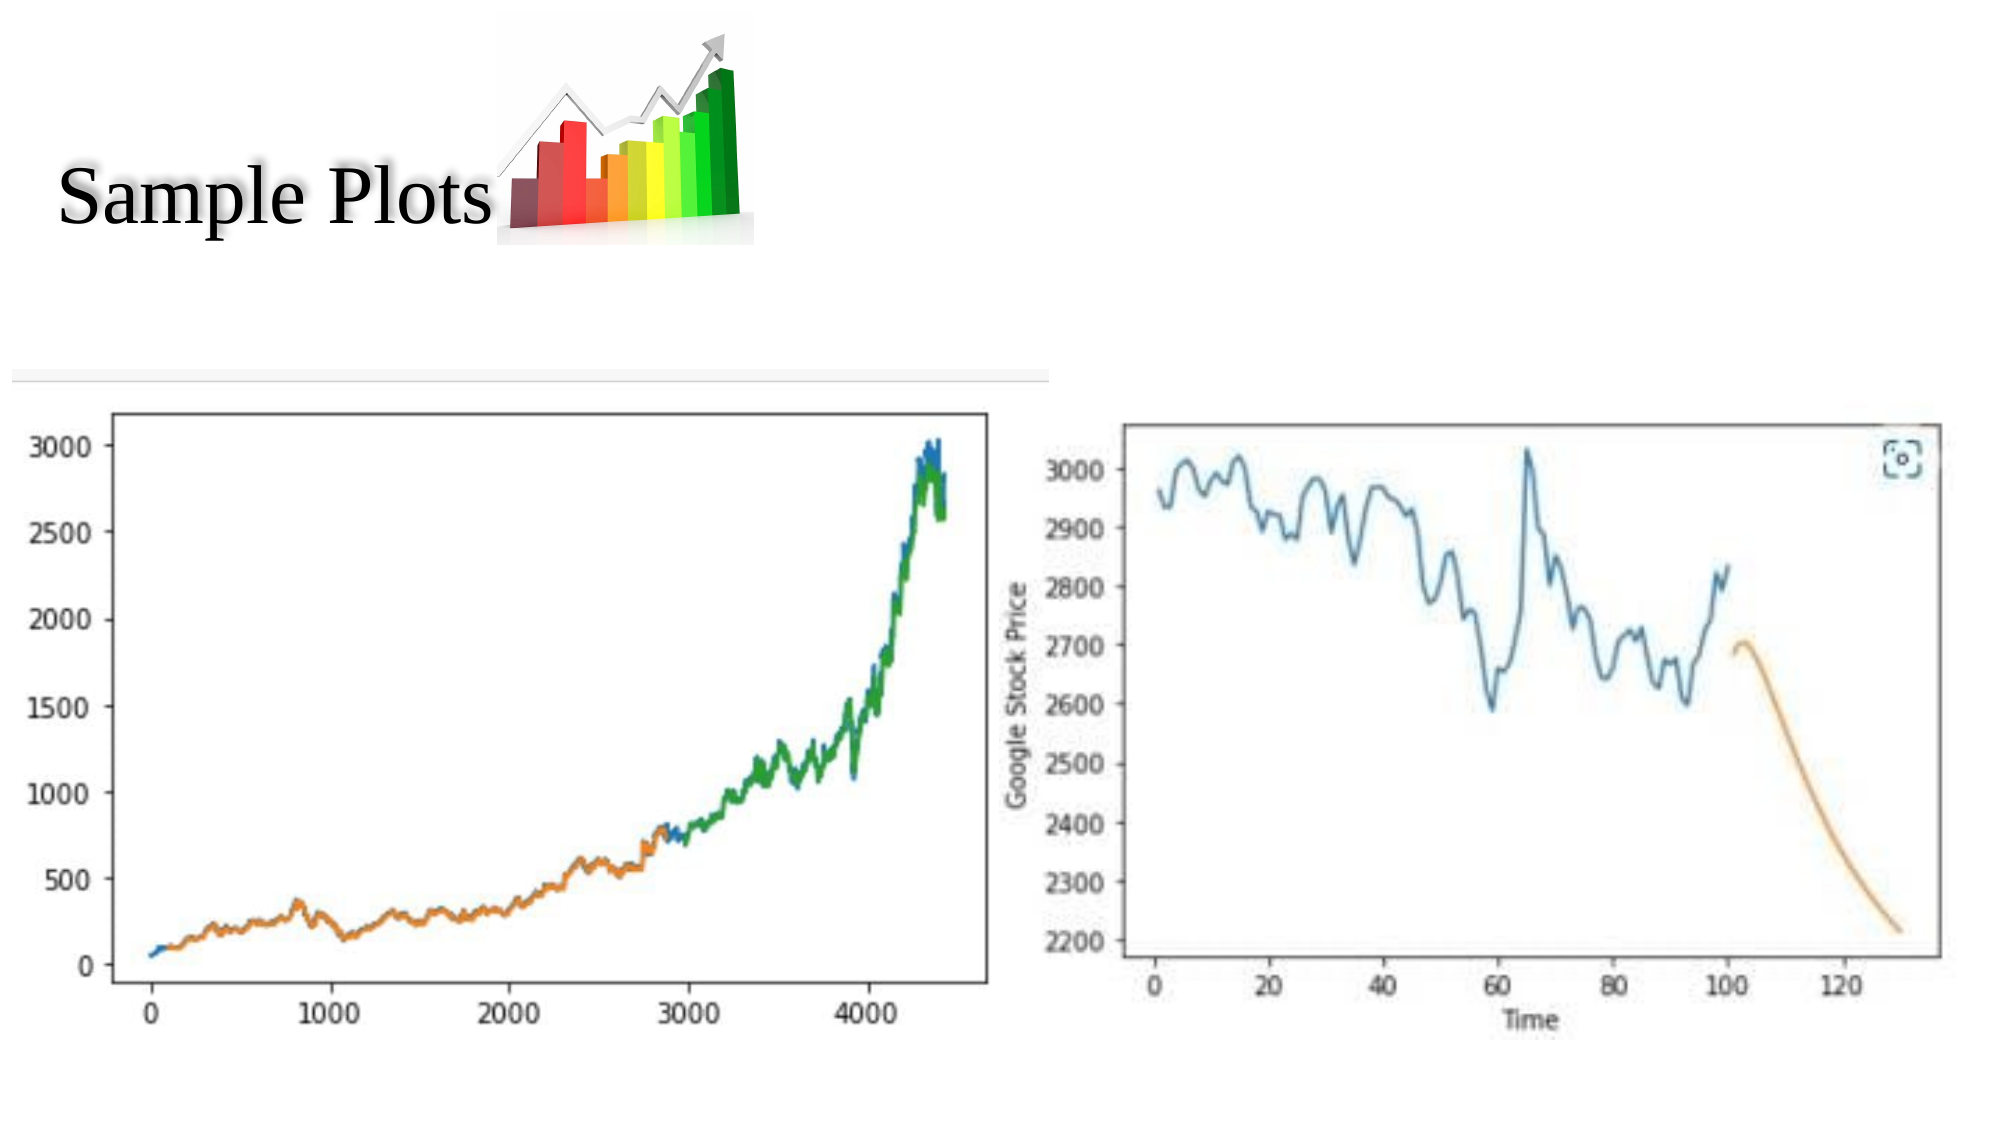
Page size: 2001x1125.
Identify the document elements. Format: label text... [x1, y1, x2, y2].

picture [12, 369, 2000, 1040]
text_box Sample Plots [41, 132, 805, 248]
picture [497, 12, 754, 245]
